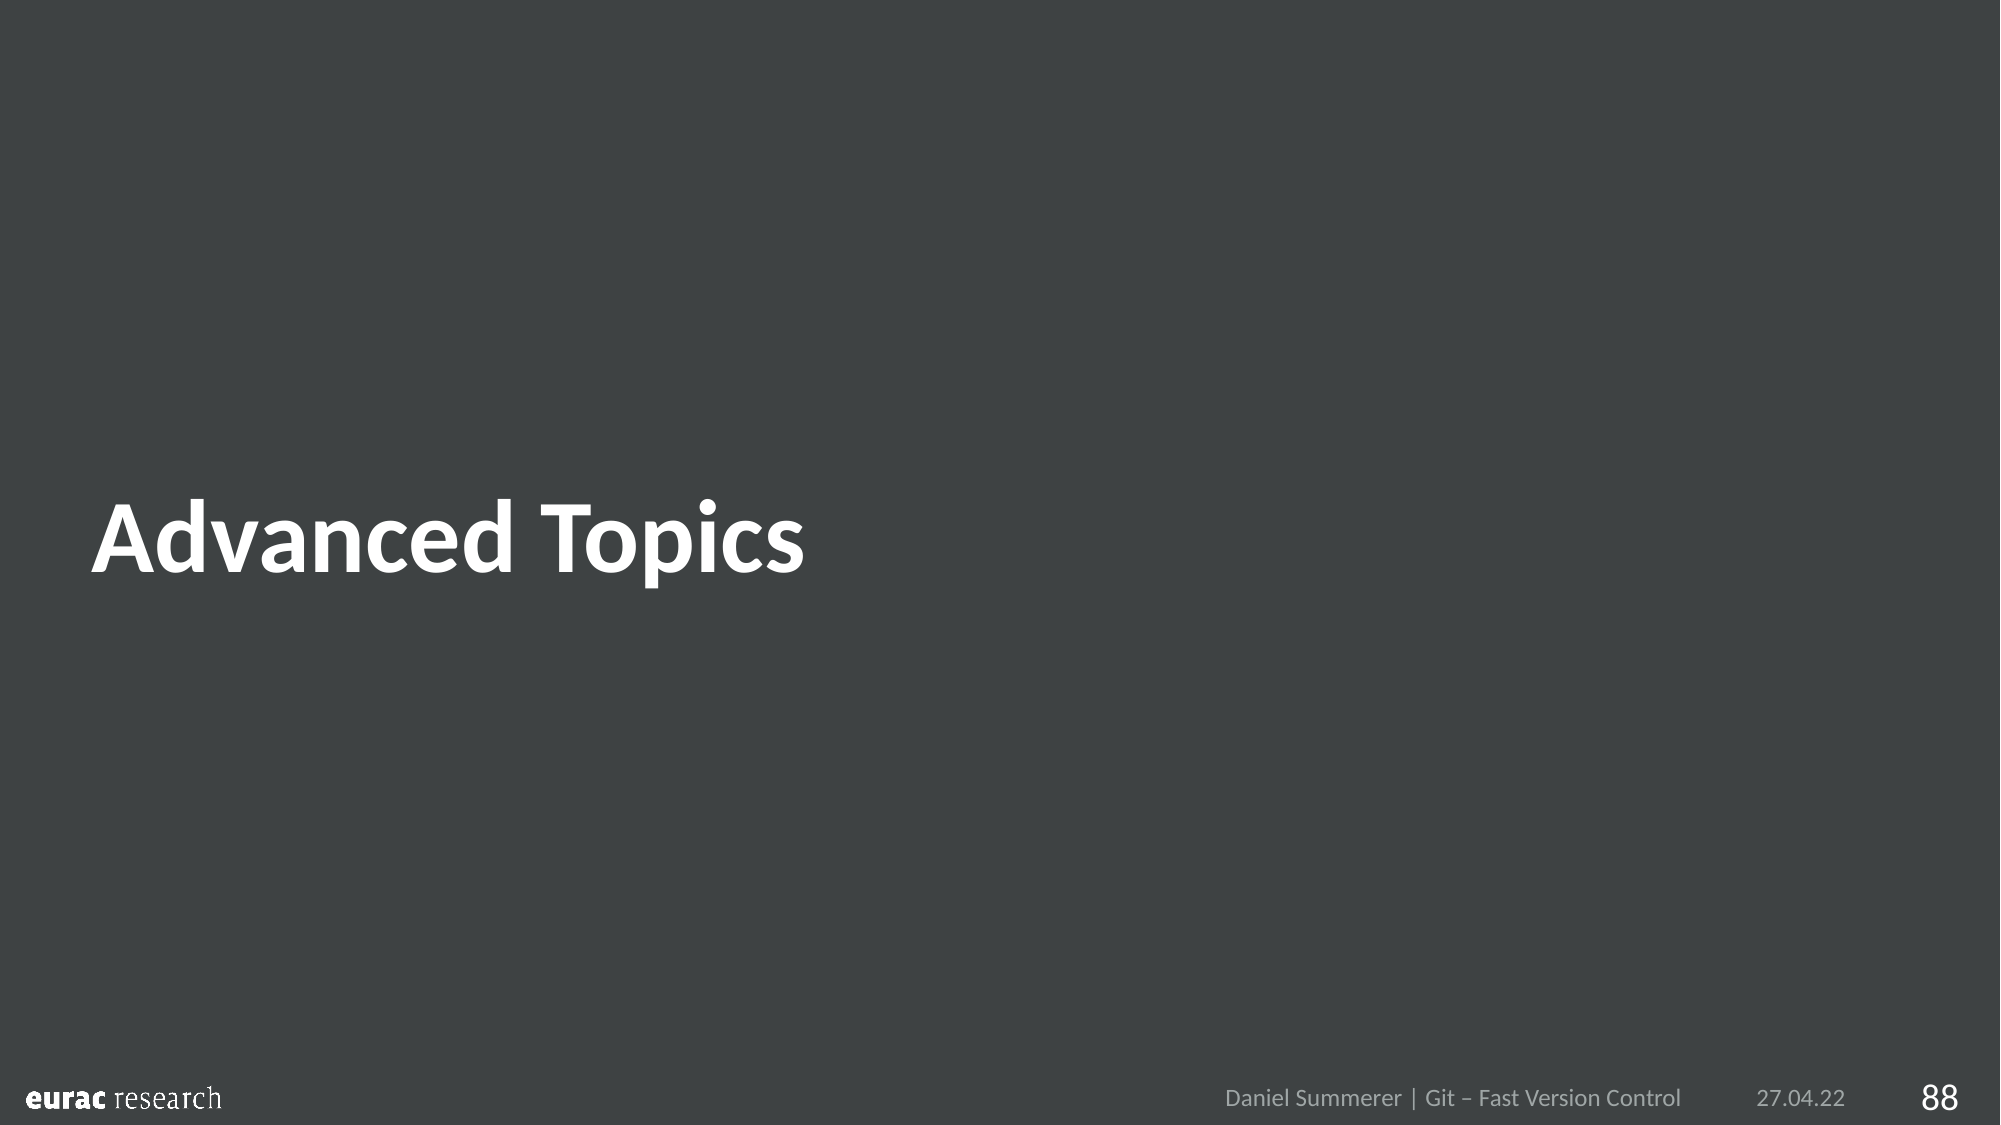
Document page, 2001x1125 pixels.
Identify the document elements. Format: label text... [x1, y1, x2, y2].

list Advanced Topics [76, 80, 1310, 998]
picture [26, 1085, 222, 1109]
